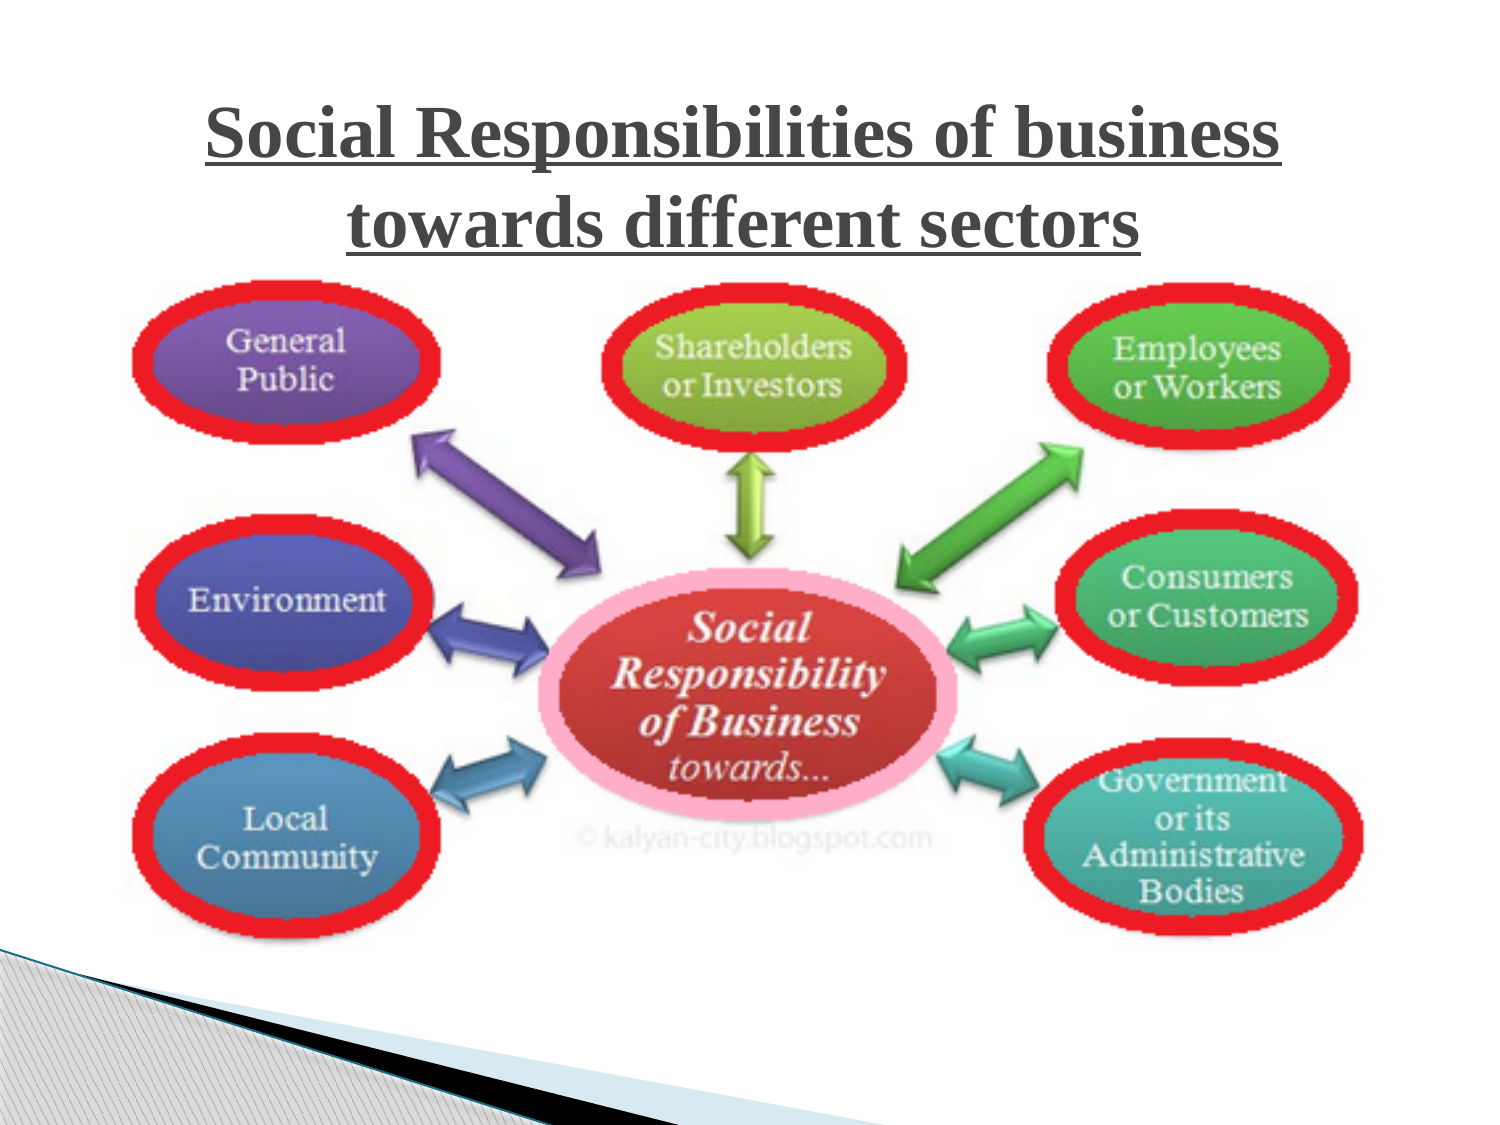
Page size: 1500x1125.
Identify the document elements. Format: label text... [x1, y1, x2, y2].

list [112, 232, 1388, 971]
title Social Responsibilities of business towards different sectors [75, 112, 1413, 233]
